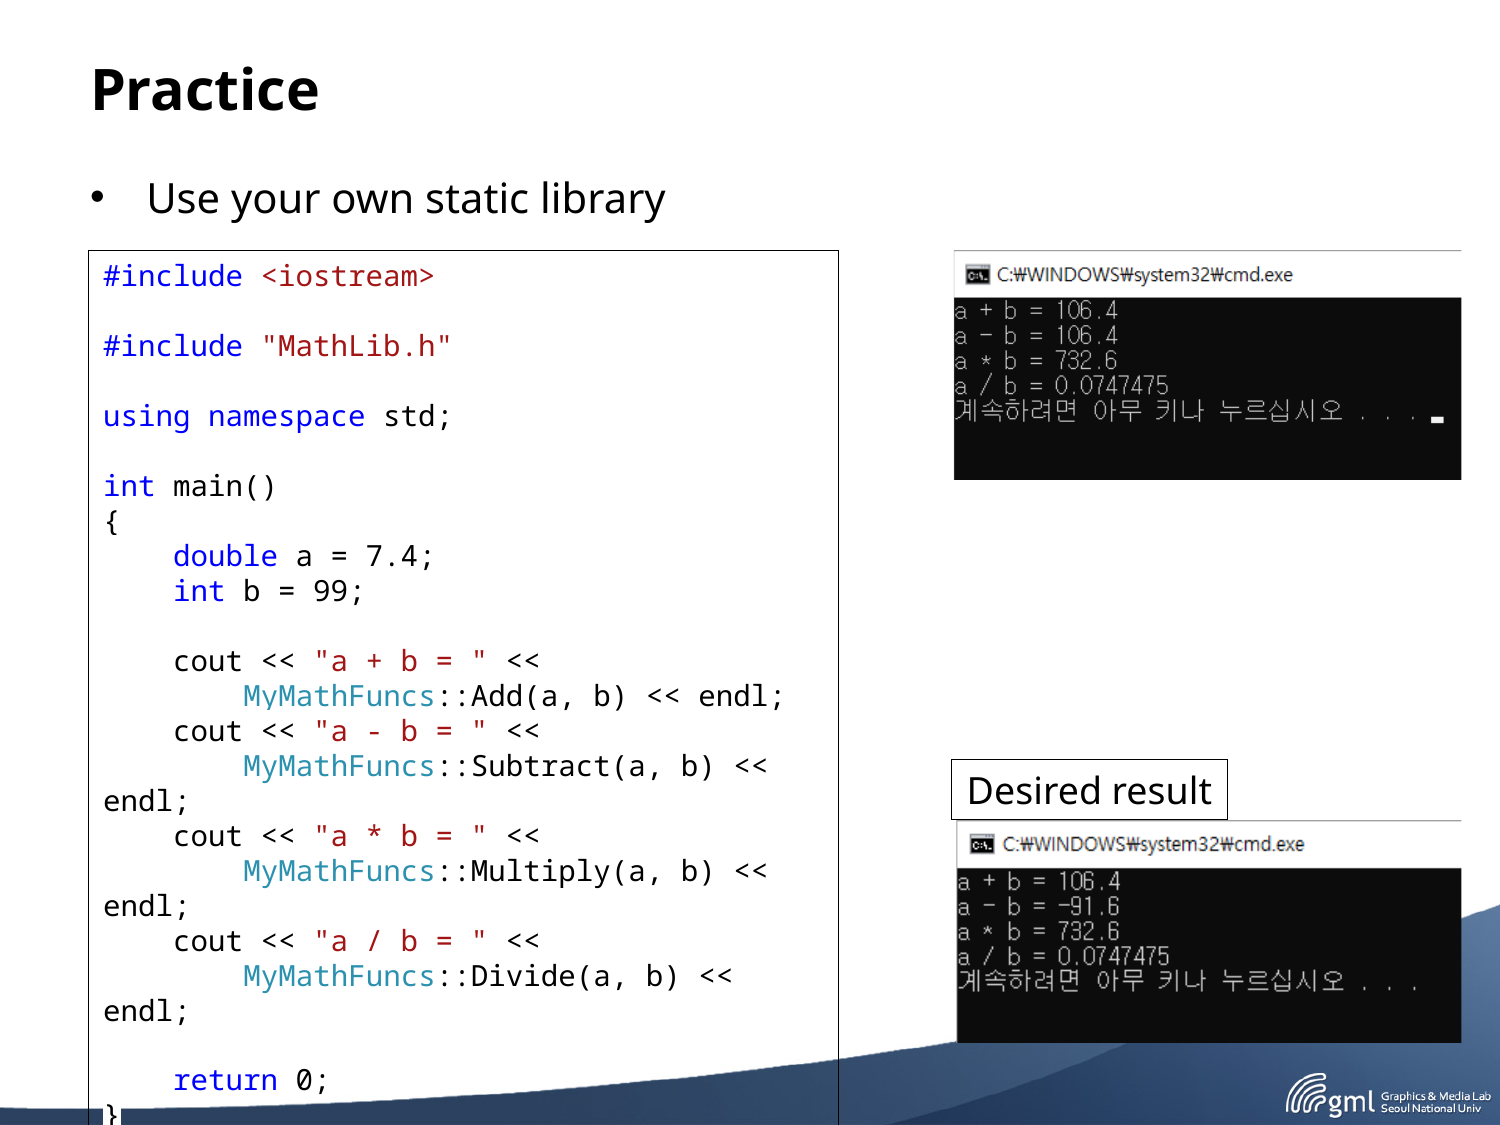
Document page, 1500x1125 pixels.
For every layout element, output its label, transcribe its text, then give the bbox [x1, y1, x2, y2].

picture [0, 0, 1500, 1125]
title Practice [75, 45, 1425, 129]
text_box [956, 759, 1462, 1044]
list Use your own static library [75, 164, 1425, 1008]
text_box #include <iostream> #include "MathLib.h" using namespace std; int main() { double a = 7.4; int b = 99; cout << "a + b = " << MyMathFuncs::Add(a, b) << endl; cout << "a - b = " << MyMathFuncs::Subtract(a, b) << endl; cout << "a * b = " << MyMathFuncs::Multiply(a, b) << endl; cout << "a / b = " << MyMathFuncs::Divide(a, b) << endl; return 0; } [88, 250, 839, 1125]
